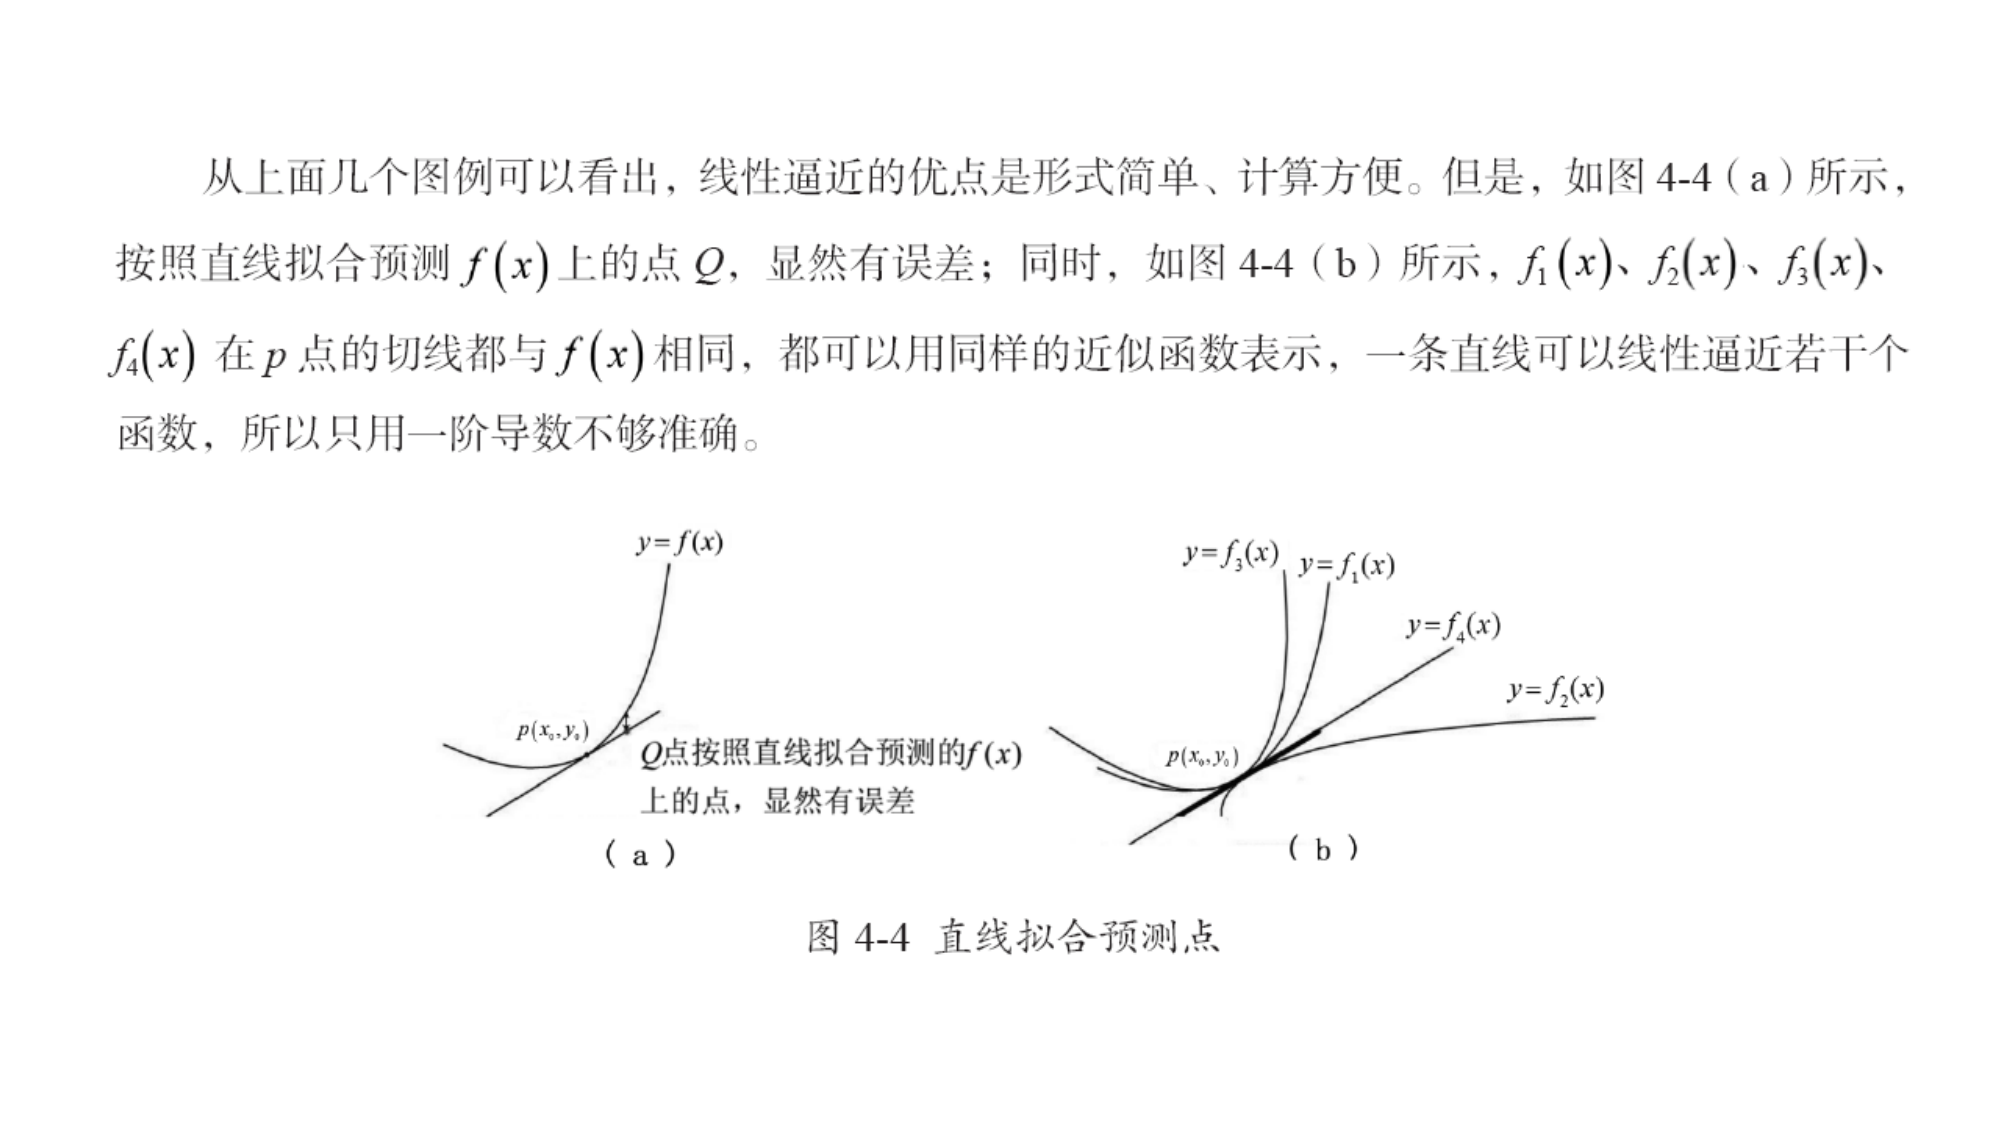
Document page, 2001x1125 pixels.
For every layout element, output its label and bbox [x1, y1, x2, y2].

picture [63, 146, 1937, 978]
